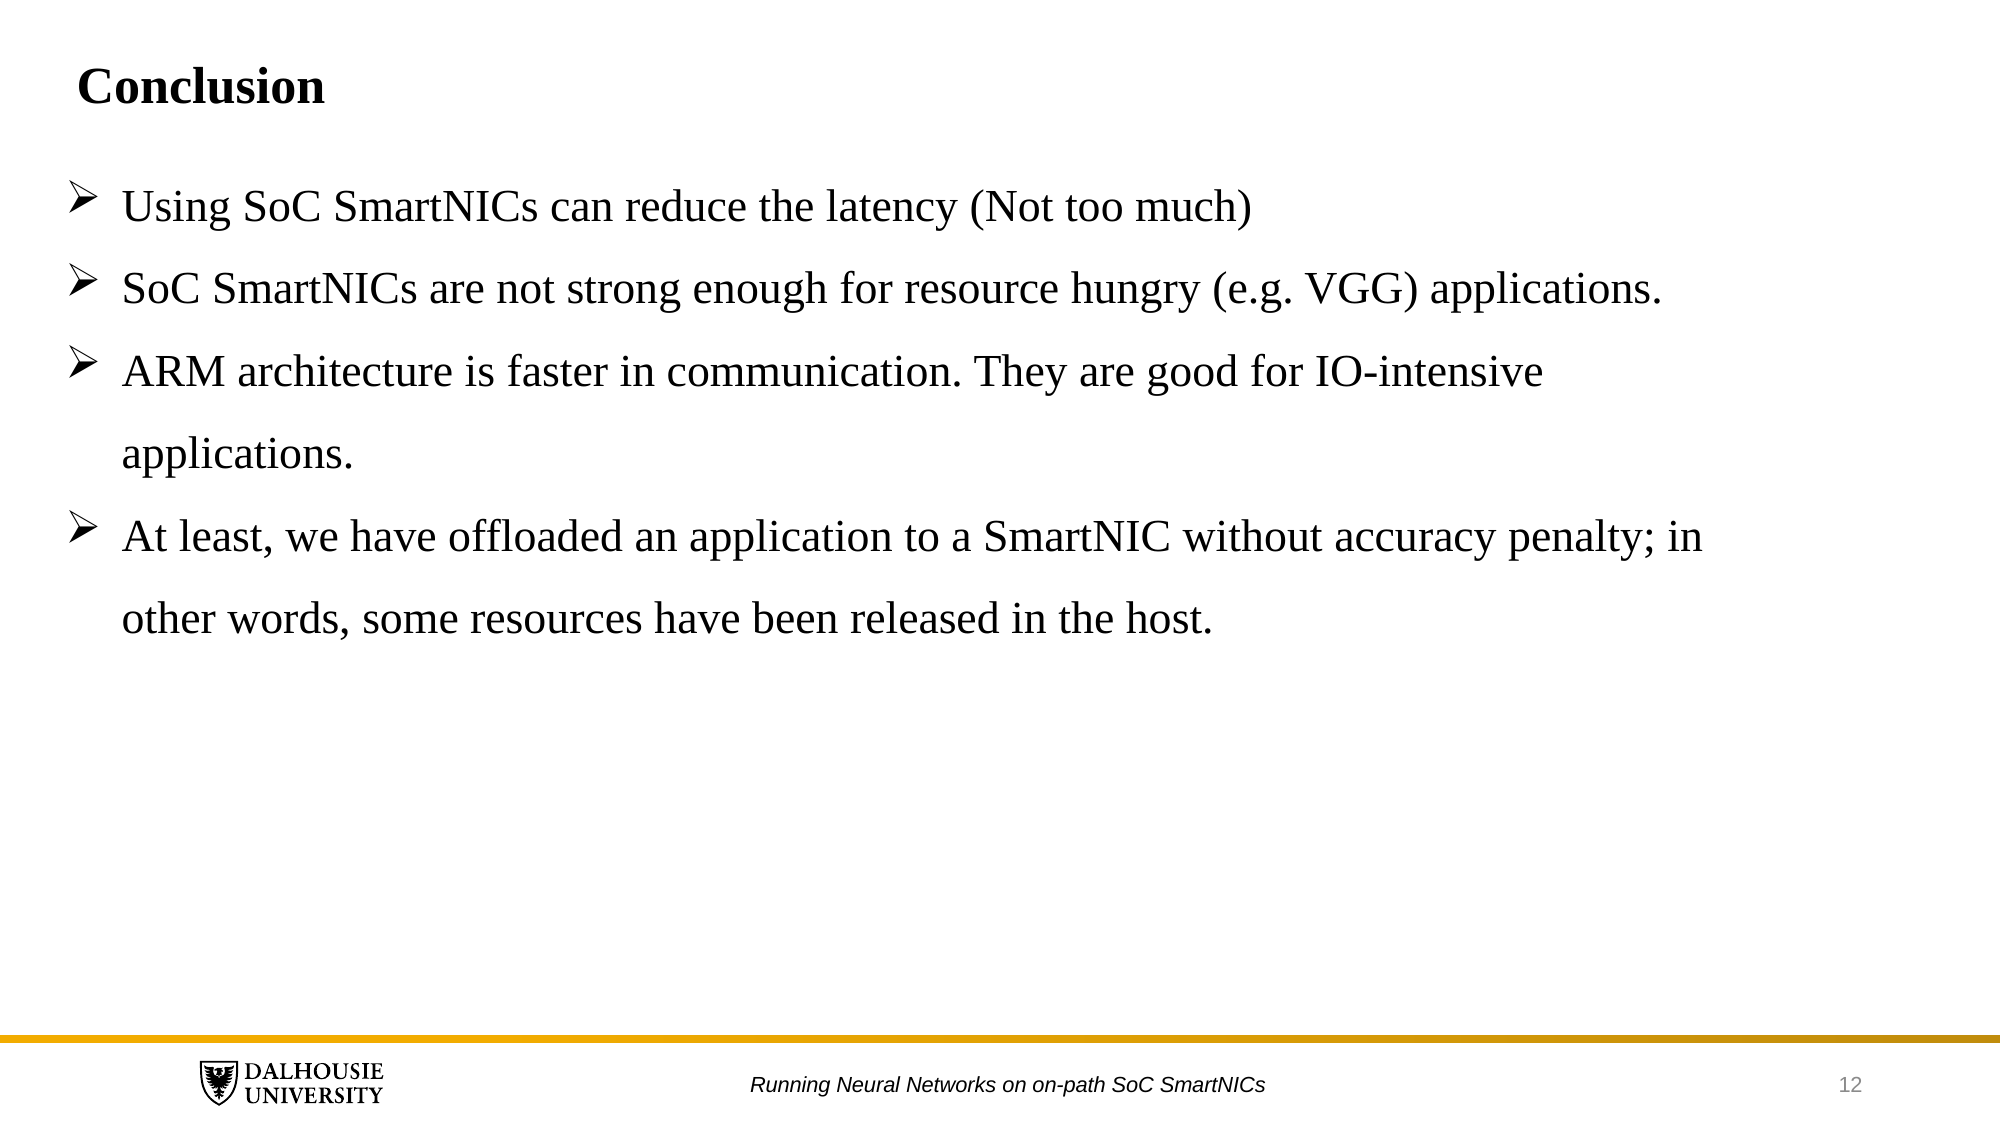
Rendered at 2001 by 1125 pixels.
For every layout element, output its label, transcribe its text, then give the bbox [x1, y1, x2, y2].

text_box Using SoC SmartNICs can reduce the latency (Not too much) SoC SmartNICs are not strong enough for resource hungry (e.g. VGG) applications. ARM architecture is faster in communication. They are good for IO-intensive applications. At least, we have offloaded an application to a SmartNIC without accuracy penalty; in other words, some resources have been released in the host. [50, 140, 1791, 733]
footer Running Neural Networks on on-path SoC SmartNICs [750, 1042, 1694, 1125]
text_box Conclusion [61, 43, 825, 122]
slide_number 12 [1694, 1042, 1863, 1125]
